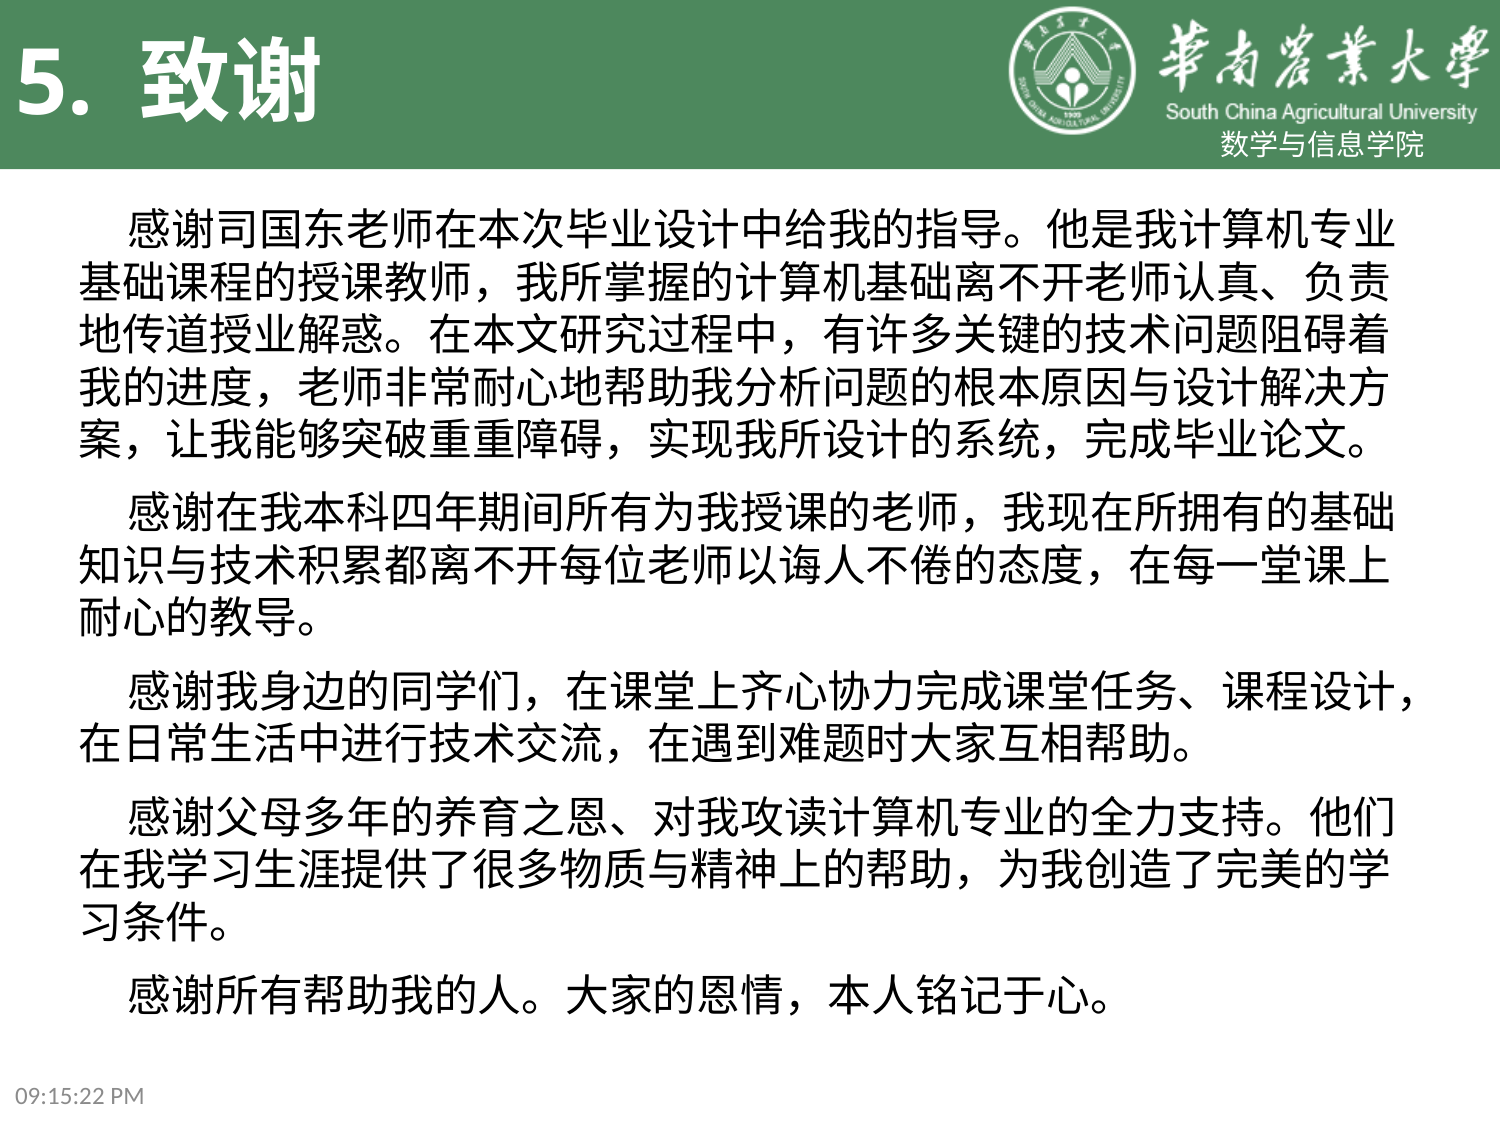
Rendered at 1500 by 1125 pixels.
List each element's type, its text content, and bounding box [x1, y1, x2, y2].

title 5. 致谢 [0, 0, 988, 170]
picture [1003, 0, 1500, 149]
picture [1239, 138, 1244, 147]
list 感谢司国东老师在本次毕业设计中给我的指导。他是我计算机专业基础课程的授课教师，我所掌握的计算机基础离不开老师认真、负责地传道授业解惑。在本文研究过程中，有许多关键的技术问题阻碍着我的进度，老师非常耐心地帮助我分析问题的根本原因与设计解决方案，让我能够突破重重障碍，实现我所设计的系统，完成毕业论文。 感谢在我本科四年期间所有为我授课的老师，我现在所拥有的基础知识与技术积累都离不开每位老师以诲人不倦的态度，在每一堂课上耐心的教导。 感谢我身边的同学们，在课堂上齐心协力完成课堂任务、课程设计，在日常生活中进行技术交流，在遇到难题时大家互相帮助。 感谢父母多年的养育之恩、对我攻读计算机专业的全力支持。他们在我学习生涯提供了很多物质与精神上的帮助，为我创造了完美的学习条件。 感谢所有帮助我的人。大家的恩情，本人铭记于心。 [63, 194, 1433, 1055]
picture [1399, 134, 1403, 149]
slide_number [0, 1065, 338, 1125]
